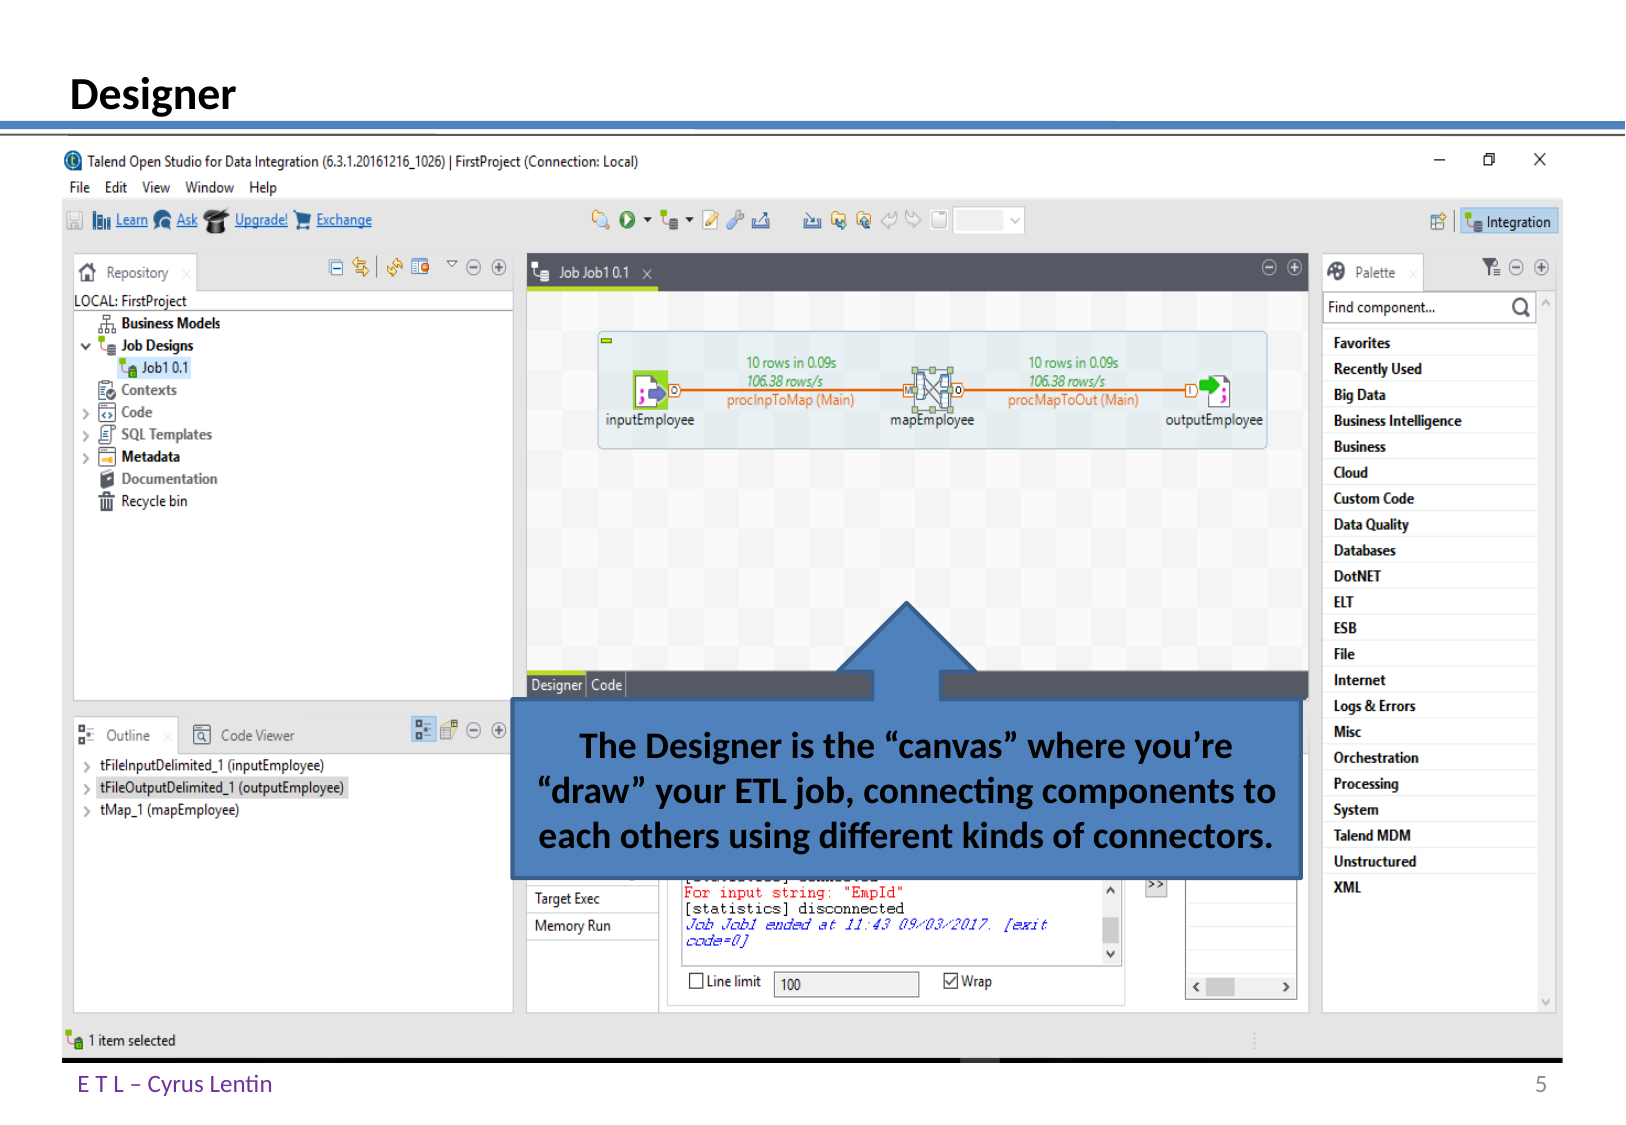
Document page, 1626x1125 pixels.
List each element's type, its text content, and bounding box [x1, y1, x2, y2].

picture [62, 147, 1563, 1063]
footer E T L – Cyrus Lentin [62, 1069, 575, 1103]
slide_number 4 [1164, 1068, 1563, 1103]
title Designer [62, 10, 1563, 126]
